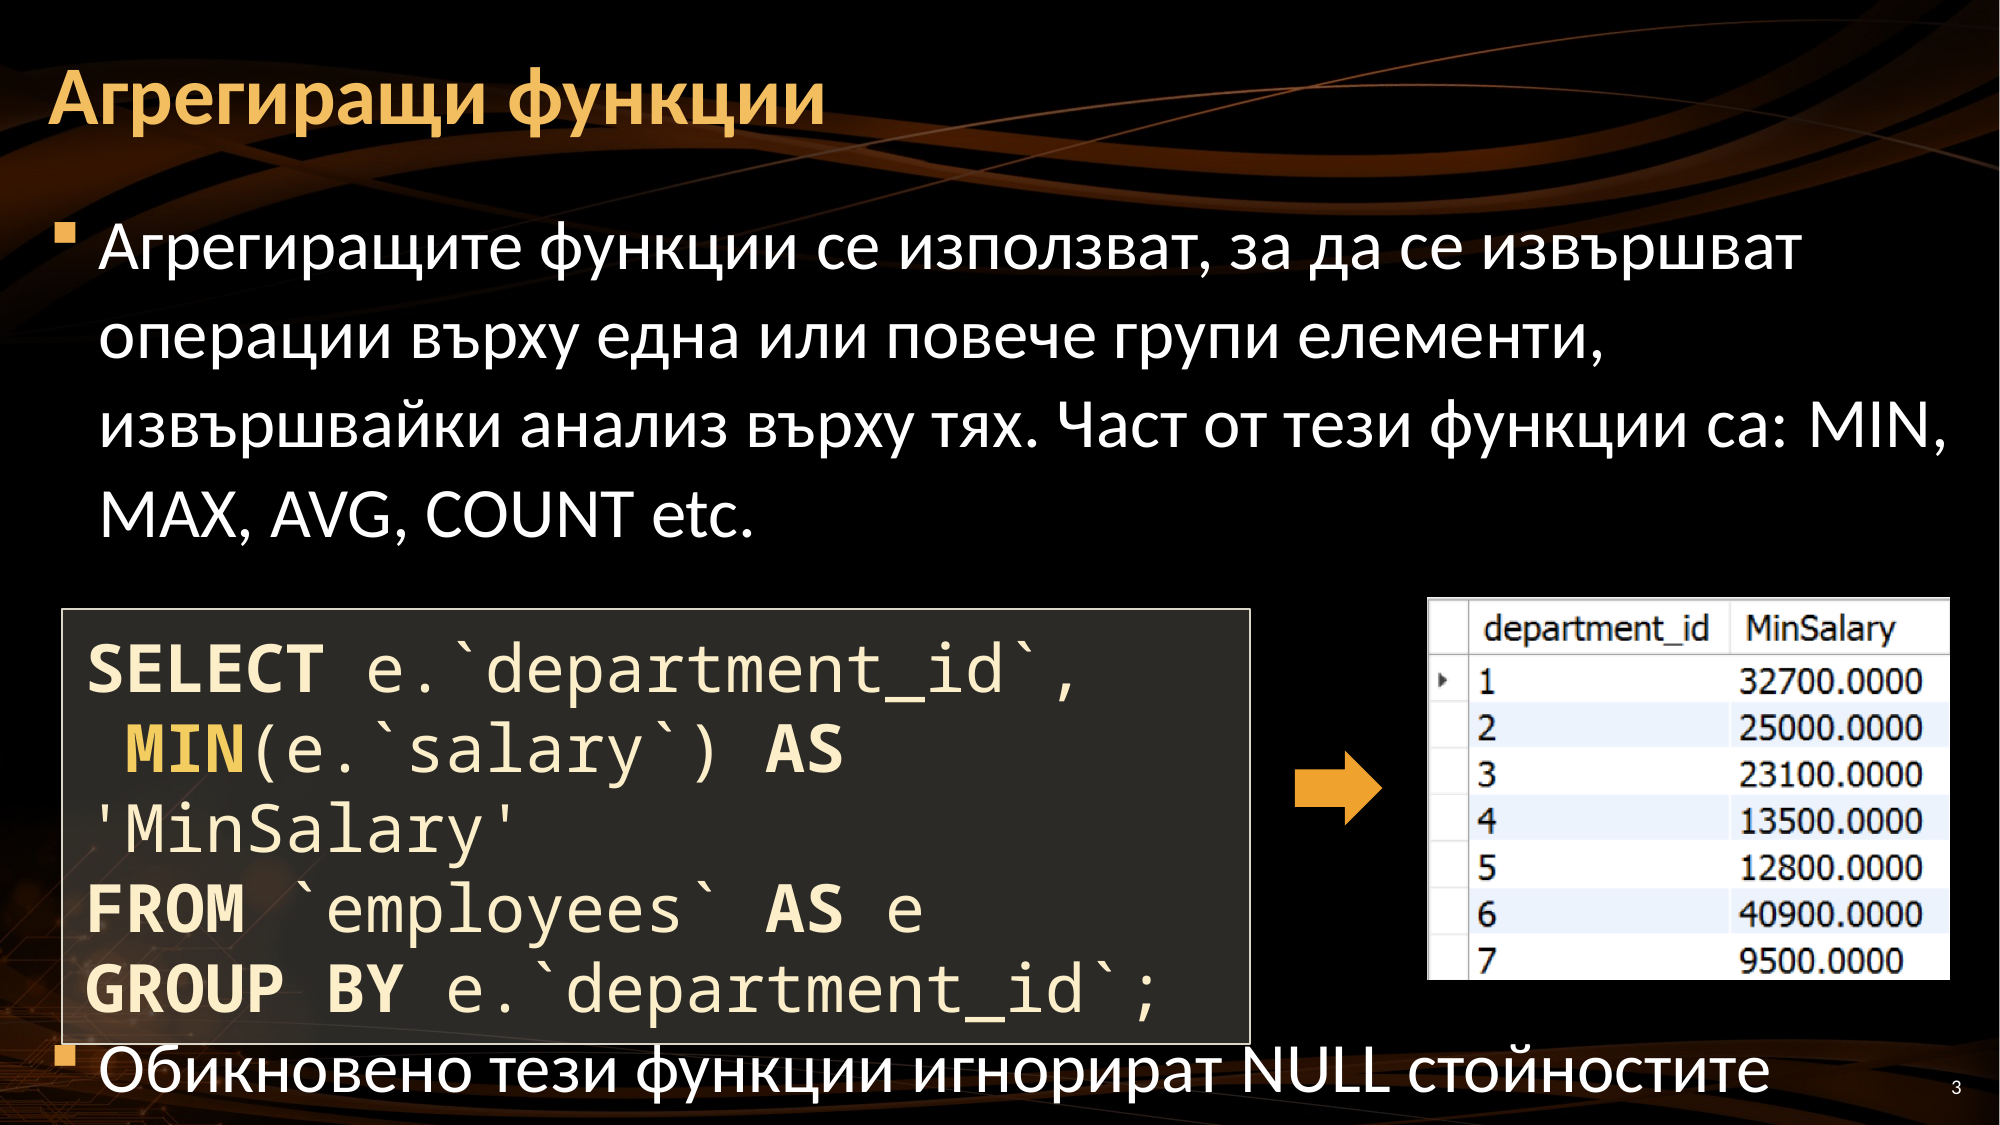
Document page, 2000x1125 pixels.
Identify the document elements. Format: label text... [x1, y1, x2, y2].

text_box SELECT e.`department_id`, MIN(e.`salary`) AS 'MinSalary' FROM `employees` AS e GROUP BY e.`department_id`; [62, 608, 1250, 1044]
picture [0, 0, 2000, 1125]
title Агрегиращи функции [30, 6, 1968, 189]
text_box [1293, 748, 1384, 829]
list Агрегиращите функции се използват, за да се извършват операции върху една или повече групи елементи, извършвайки анализ върху тях. Част от тези функции са: MIN, MAX, AVG, COUNT etc. Обикновено тези функции игнорират NULL стойностите [31, 189, 1968, 1107]
slide_number 3 [1897, 1070, 1968, 1103]
